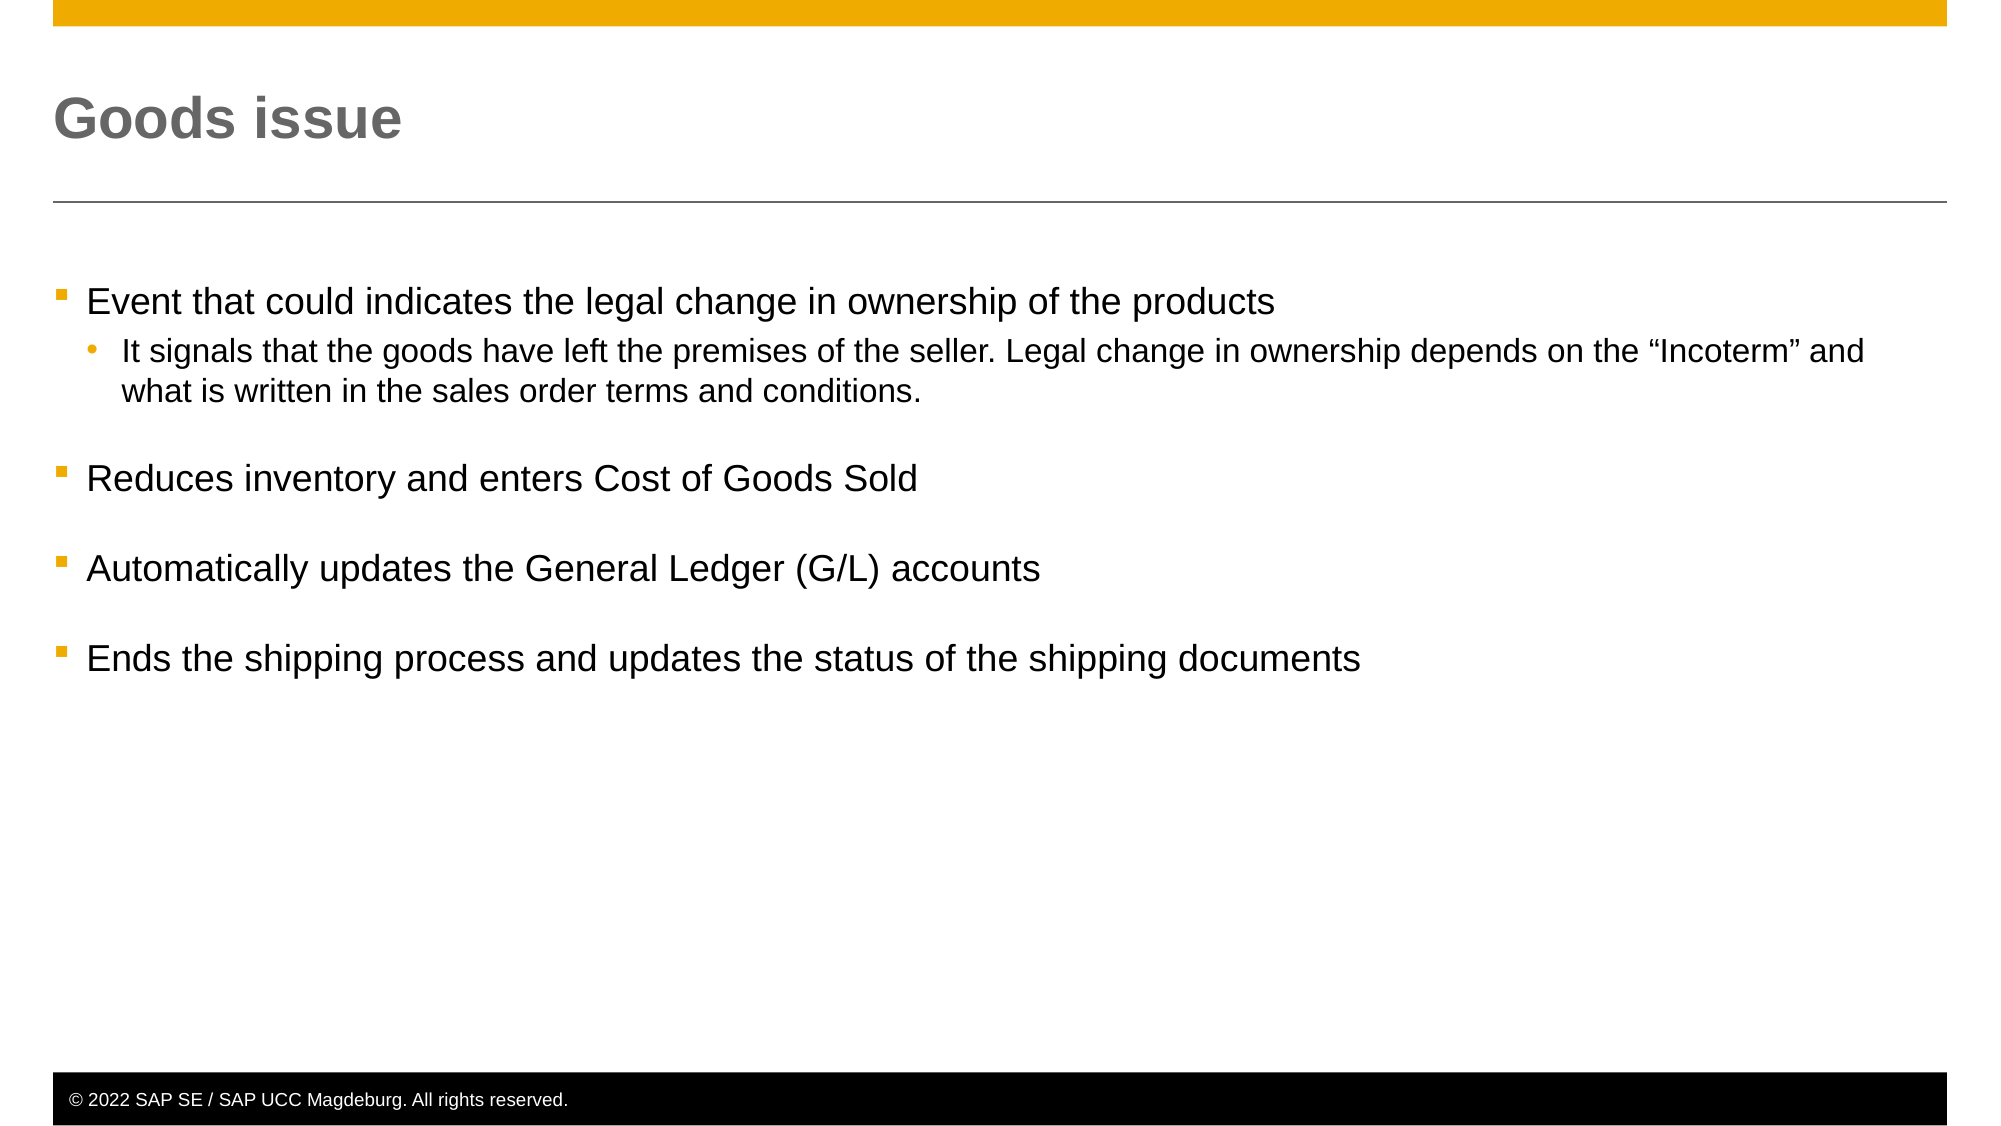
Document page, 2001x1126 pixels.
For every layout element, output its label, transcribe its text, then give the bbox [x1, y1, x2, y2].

title Goods issue [53, 53, 1947, 178]
list Event that could indicates the legal change in ownership of the products It signals that the goods have left the premises of the seller. Legal change in ownership depends on the “Incoterm” and what is written in the sales order terms and conditions. Reduces inventory and enters Cost of Goods Sold Automatically updates the General Ledger (G/L) accounts Ends the shipping process and updates the status of the shipping documents [53, 277, 1947, 998]
